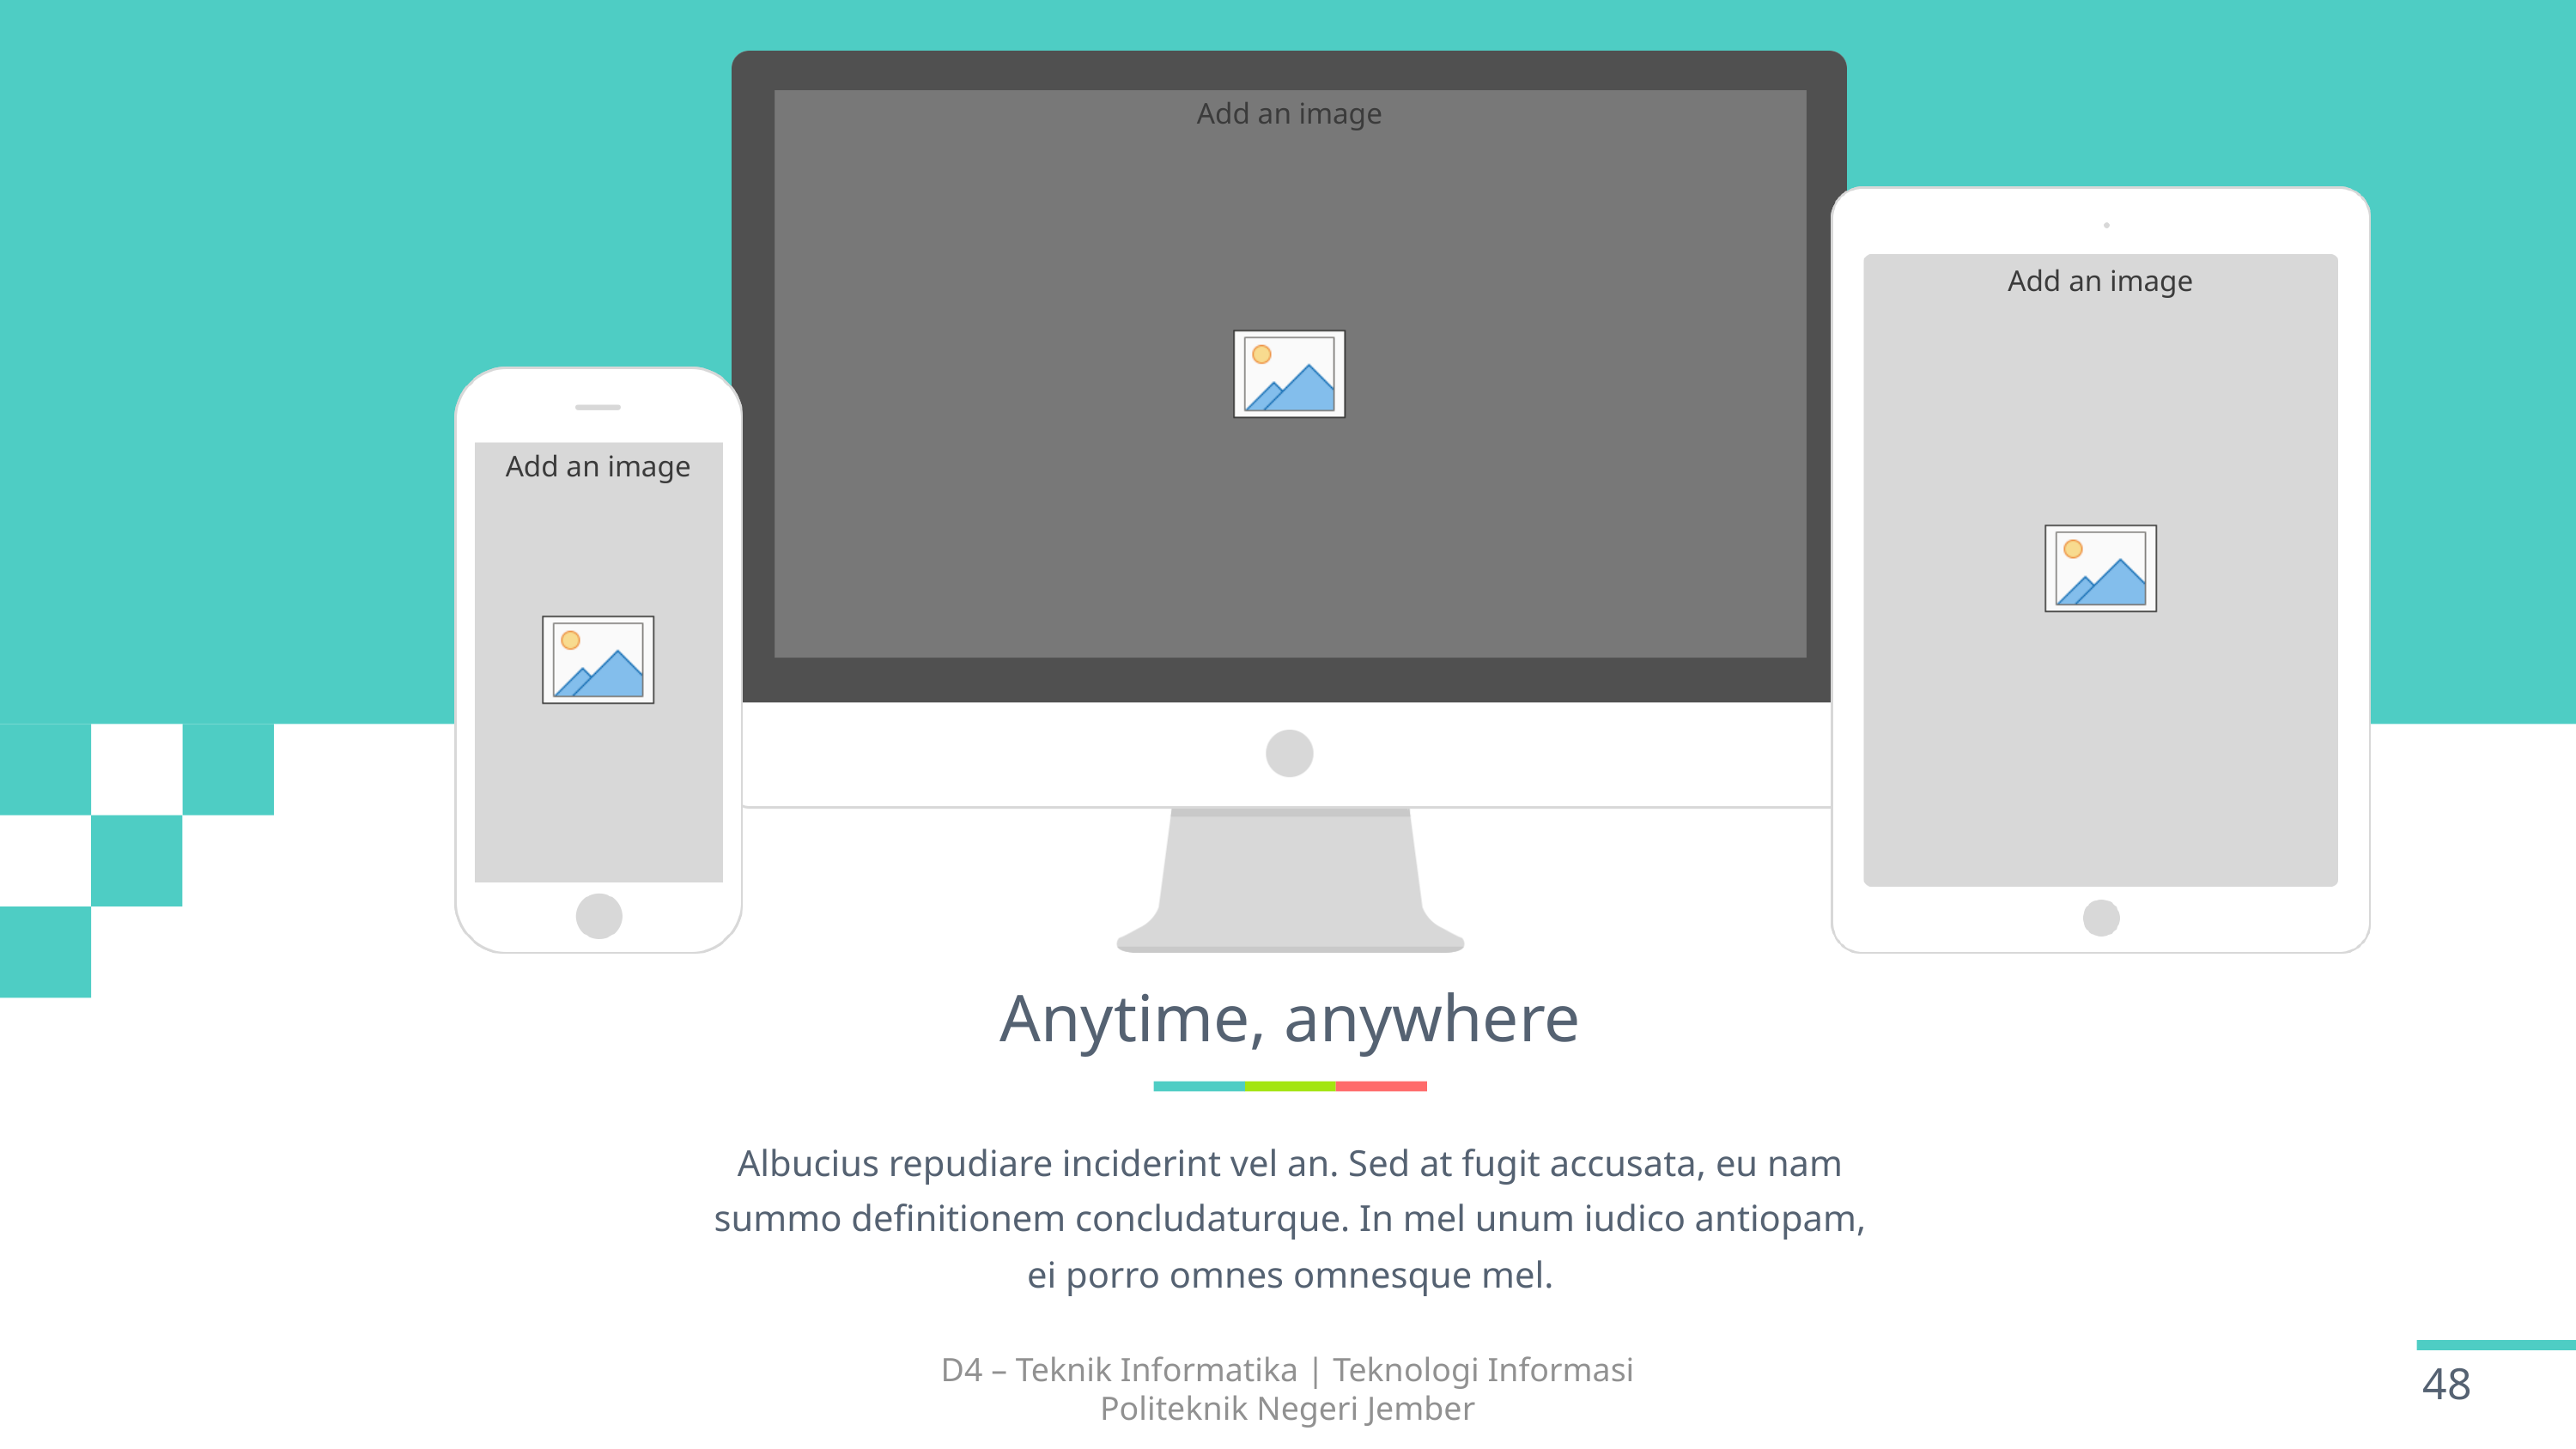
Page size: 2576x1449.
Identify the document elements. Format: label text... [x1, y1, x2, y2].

slide_number 48 [2409, 1351, 2576, 1421]
list Albucius repudiare inciderint vel an. Sed at fugit accusata, eu nam summo definitionem concludaturque. In mel unum iudico antiopam, ei porro omnes omnesque mel. [688, 1120, 1893, 1322]
footer D4 – Teknik Informatika | Teknologi Informasi Politeknik Negeri Jember [853, 1349, 1723, 1427]
picture [454, 51, 2371, 954]
list Anytime, anywhere [688, 962, 1893, 1069]
